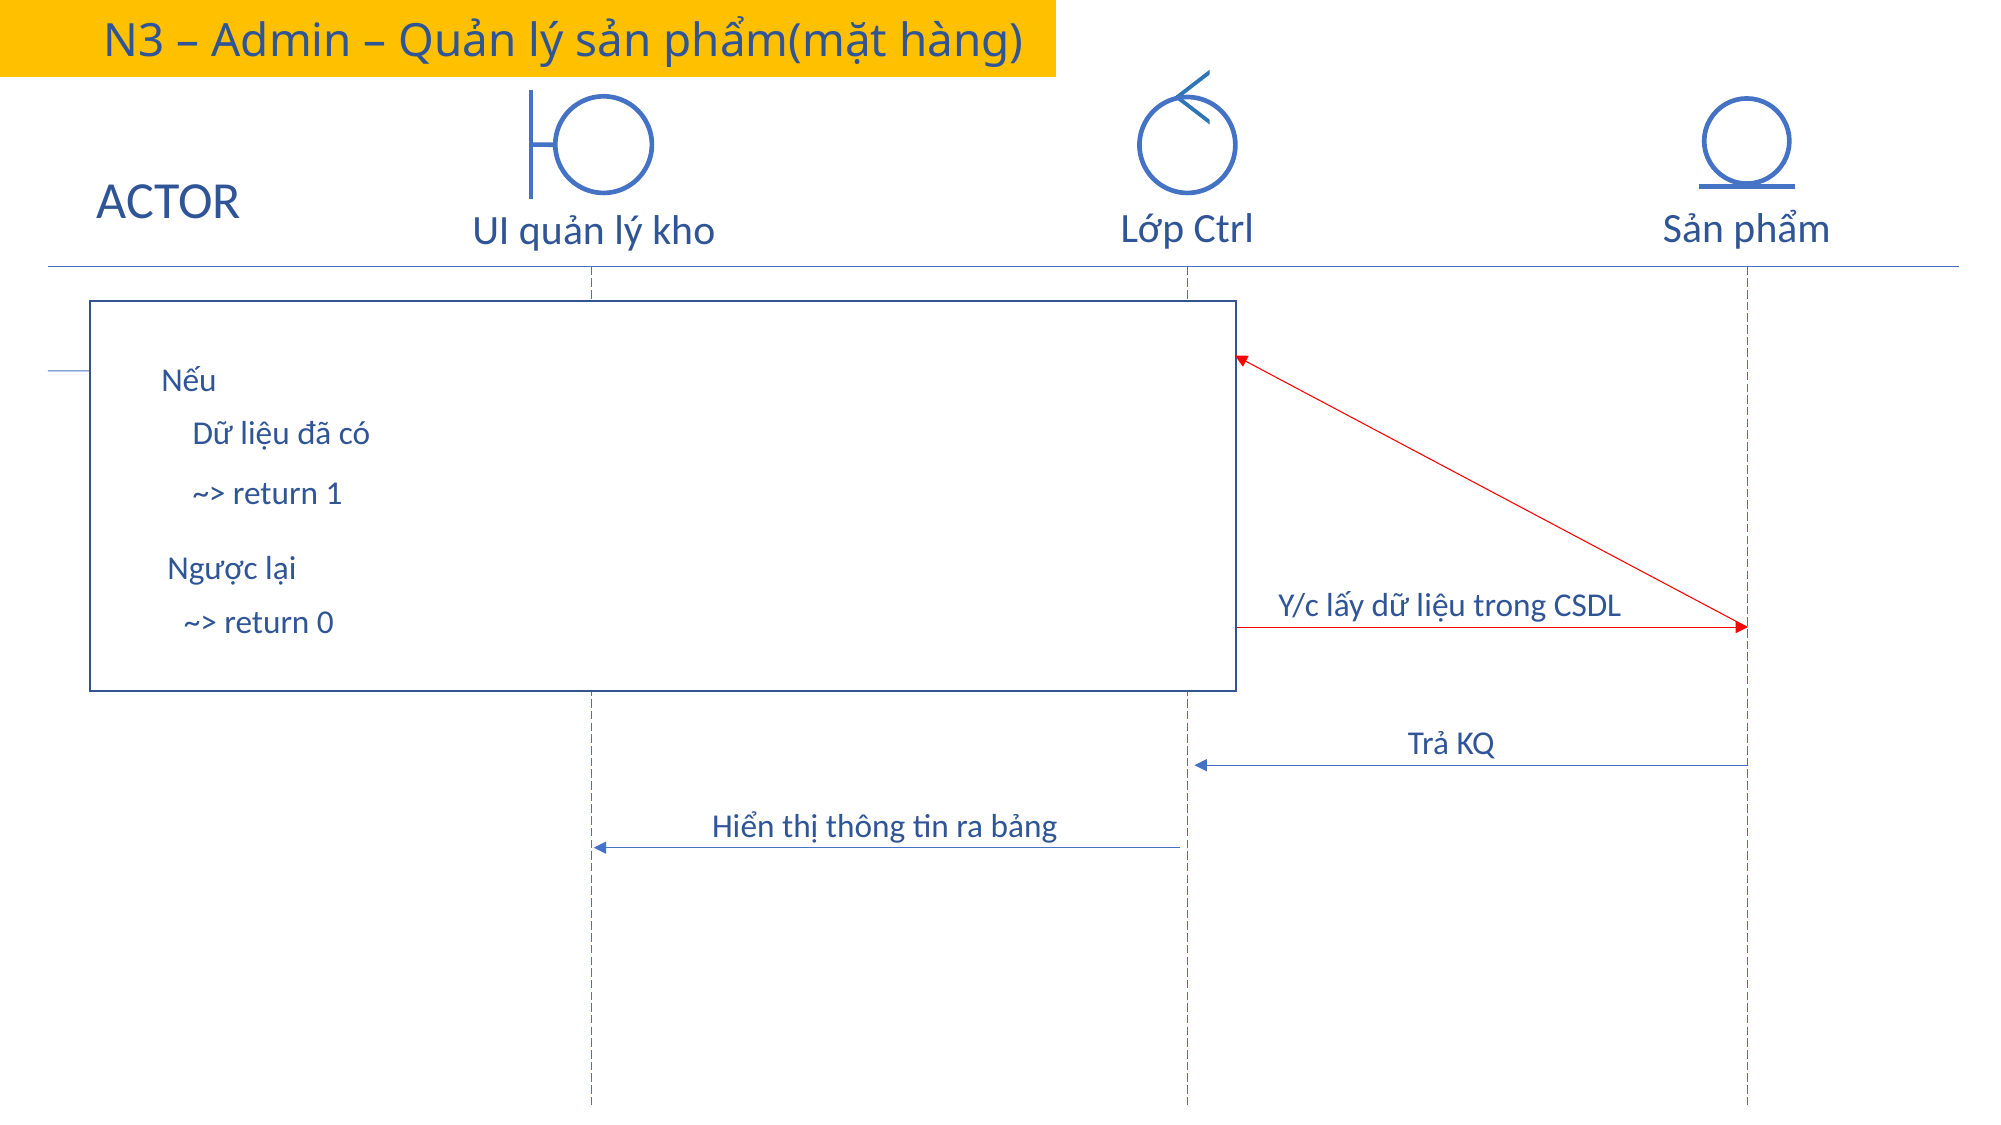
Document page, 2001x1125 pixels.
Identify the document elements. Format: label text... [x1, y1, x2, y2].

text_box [89, 300, 1747, 702]
text_box N3 – Admin – Quản lý sản phẩm(mặt hàng) [88, 3, 1040, 129]
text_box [1698, 98, 1795, 187]
text_box Sản phẩm [1647, 192, 1846, 258]
text_box ACTOR [81, 159, 256, 237]
text_box [0, 0, 1057, 78]
text_box Lớp Ctrl [1105, 192, 1270, 258]
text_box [591, 628, 1748, 1109]
text_box UI quản lý kho [457, 195, 731, 261]
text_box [591, 267, 1748, 627]
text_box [530, 90, 652, 199]
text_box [1139, 74, 1236, 193]
